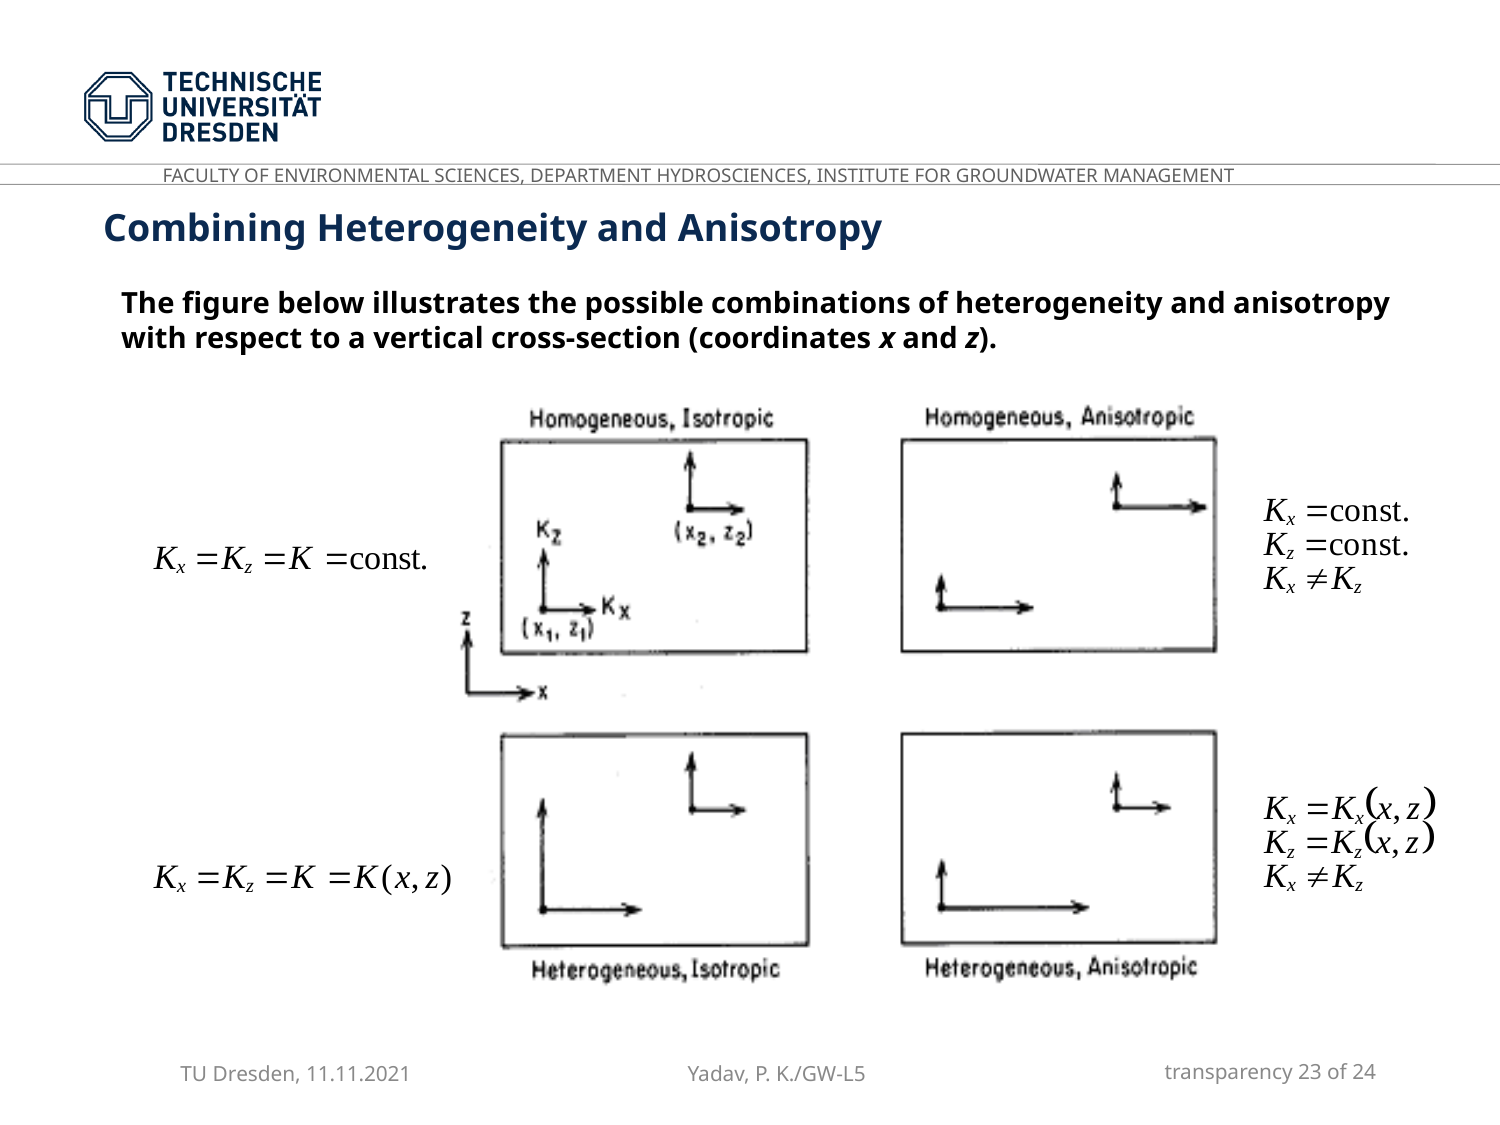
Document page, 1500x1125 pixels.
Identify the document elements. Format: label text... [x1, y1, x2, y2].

text_box Combining Heterogeneity and Anisotropy [88, 202, 1376, 262]
picture [430, 387, 1246, 1000]
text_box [1257, 785, 1437, 899]
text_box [147, 857, 460, 903]
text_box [1257, 490, 1413, 601]
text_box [147, 538, 435, 581]
text_box The figure below illustrates the possible combinations of heterogeneity and anisotropy with respect to a vertical cross-section (coordinates x and z). [106, 276, 1406, 362]
picture [83, 71, 321, 142]
